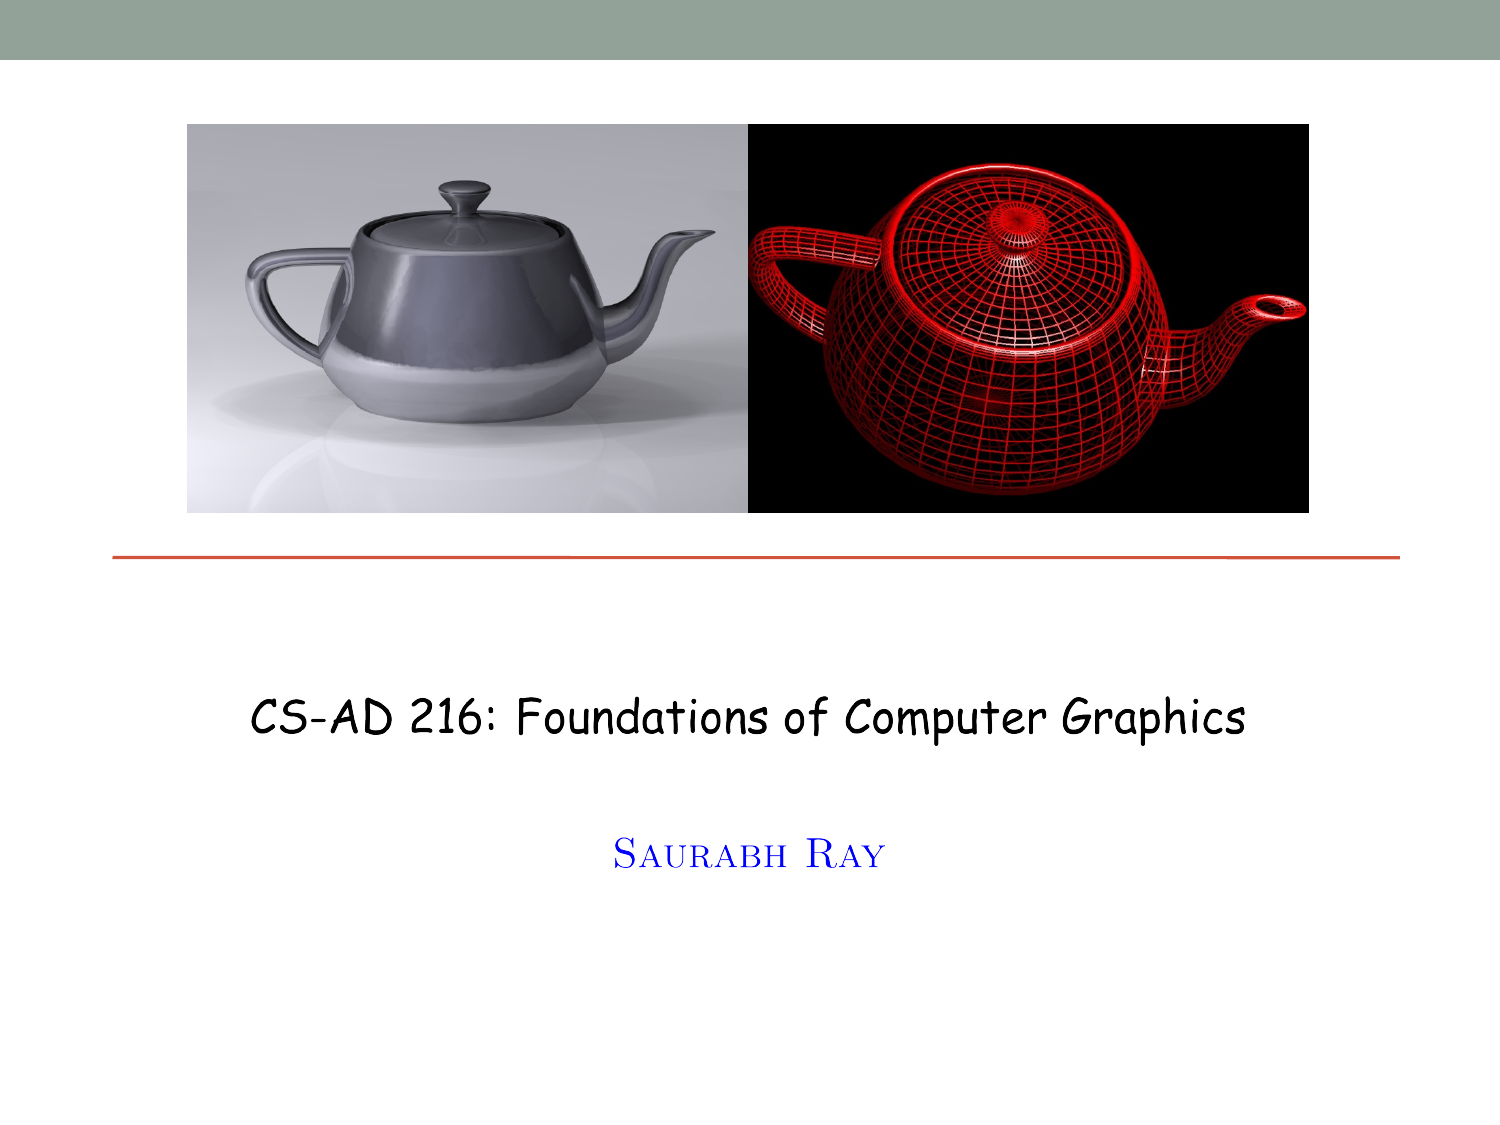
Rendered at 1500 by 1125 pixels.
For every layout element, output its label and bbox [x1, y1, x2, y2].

picture [251, 696, 1245, 746]
picture [614, 837, 885, 868]
picture [187, 124, 1310, 513]
